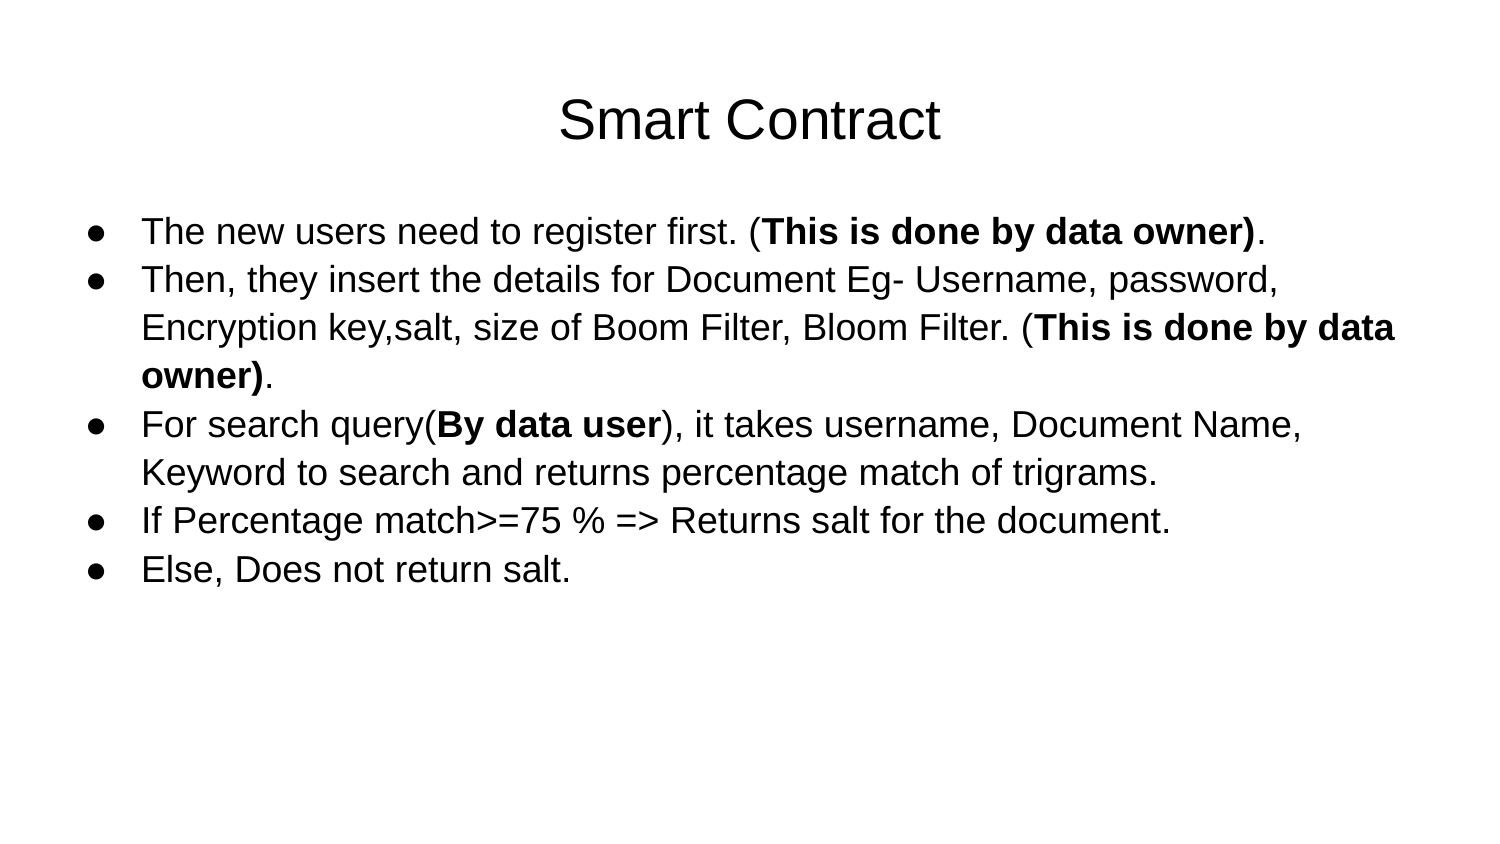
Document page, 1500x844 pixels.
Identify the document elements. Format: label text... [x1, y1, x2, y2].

title Smart Contract [51, 72, 1449, 167]
list The new users need to register first. (This is done by data owner). Then, they insert the details for Document Eg- Username, password, Encryption key,salt, size of Boom Filter, Bloom Filter. (This is done by data owner). For search query(By data user), it takes username, Document Name, Keyword to search and returns percentage match of trigrams. If Percentage match>=75 % => Returns salt for the document. Else, Does not return salt. [51, 189, 1449, 750]
